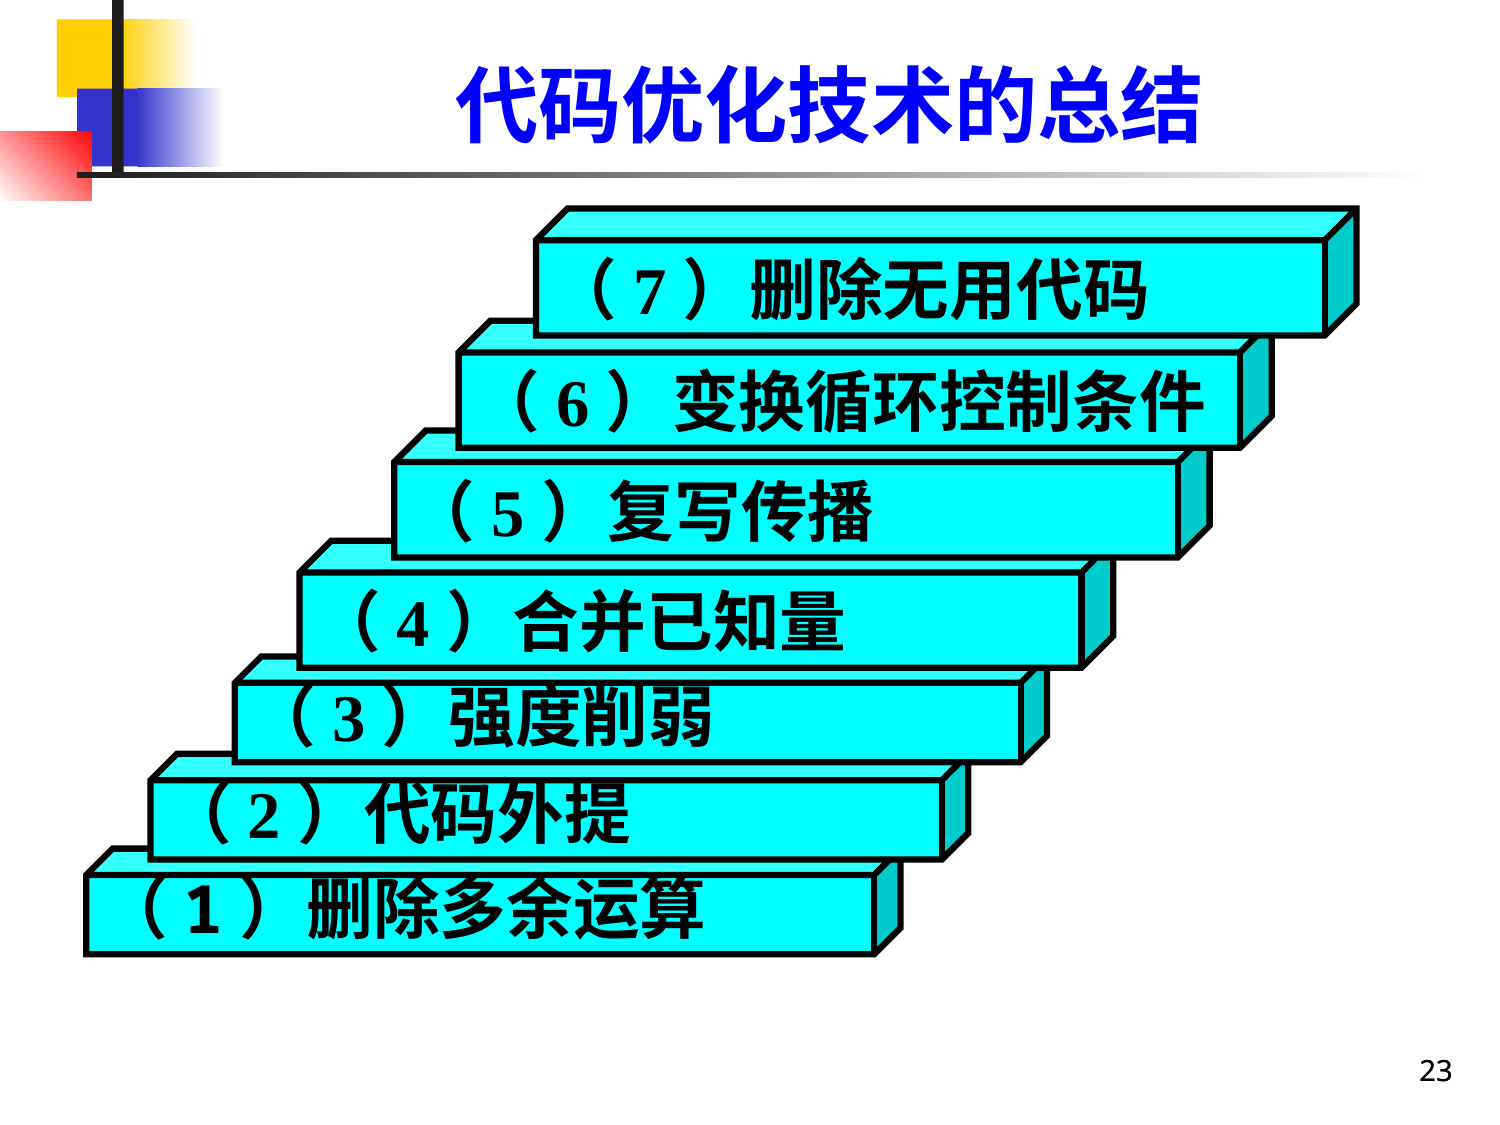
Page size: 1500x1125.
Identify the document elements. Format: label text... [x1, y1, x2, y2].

text_box 5 [536, 209, 1356, 240]
text_box 4 [235, 656, 1035, 682]
text_box （4）合并已知量 [299, 540, 1114, 668]
text_box 3 [86, 849, 889, 875]
text_box （5）复写传播 [394, 430, 1210, 558]
text_box 23 [1155, 1024, 1468, 1100]
text_box （7）删除无用代码 [535, 208, 1357, 336]
text_box （1）删除多余运算 [86, 848, 901, 955]
title 代码优化技术的总结 [188, 35, 1471, 161]
text_box [394, 431, 1191, 462]
text_box [459, 321, 1256, 352]
text_box r [299, 540, 1095, 572]
text_box （6）变换循环控制条件 [458, 320, 1272, 448]
text_box R [150, 754, 959, 780]
text_box （2）代码外提 [150, 753, 969, 860]
text_box （3）强度削弱 [234, 656, 1048, 763]
